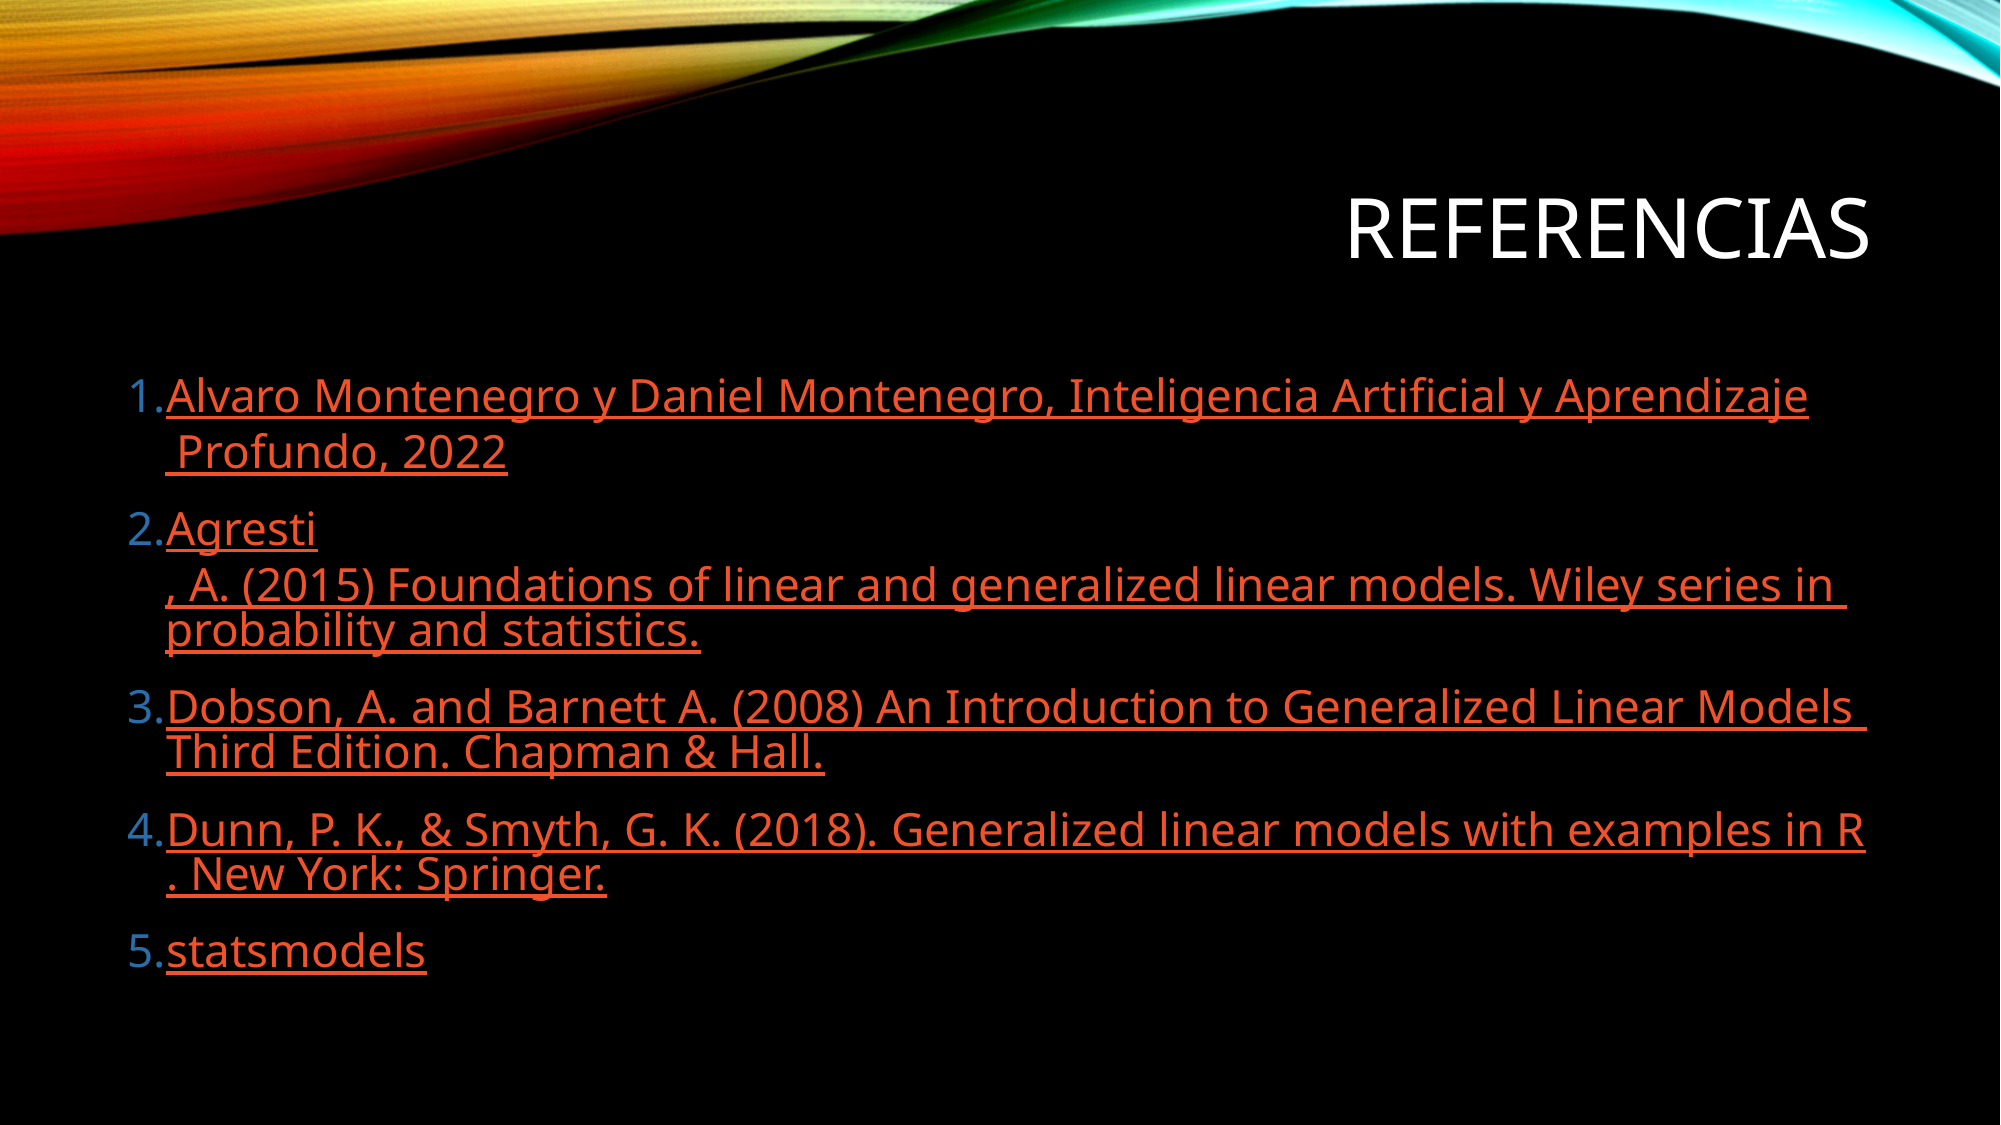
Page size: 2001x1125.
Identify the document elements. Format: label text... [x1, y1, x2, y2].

title Referencias [474, 125, 1888, 338]
picture [0, 0, 2000, 237]
list Alvaro Montenegro y Daniel Montenegro, Inteligencia Artificial y Aprendizaje Profundo, 2022 Agresti, A. (2015) Foundations of linear and generalized linear models. Wiley series in probability and statistics. Dobson, A. and Barnett A. (2008) An Introduction to Generalized Linear Models Third Edition. Chapman & Hall. Dunn, P. K., & Smyth, G. K. (2018). Generalized linear models with examples in R. New York: Springer. statsmodels [112, 360, 1888, 1021]
